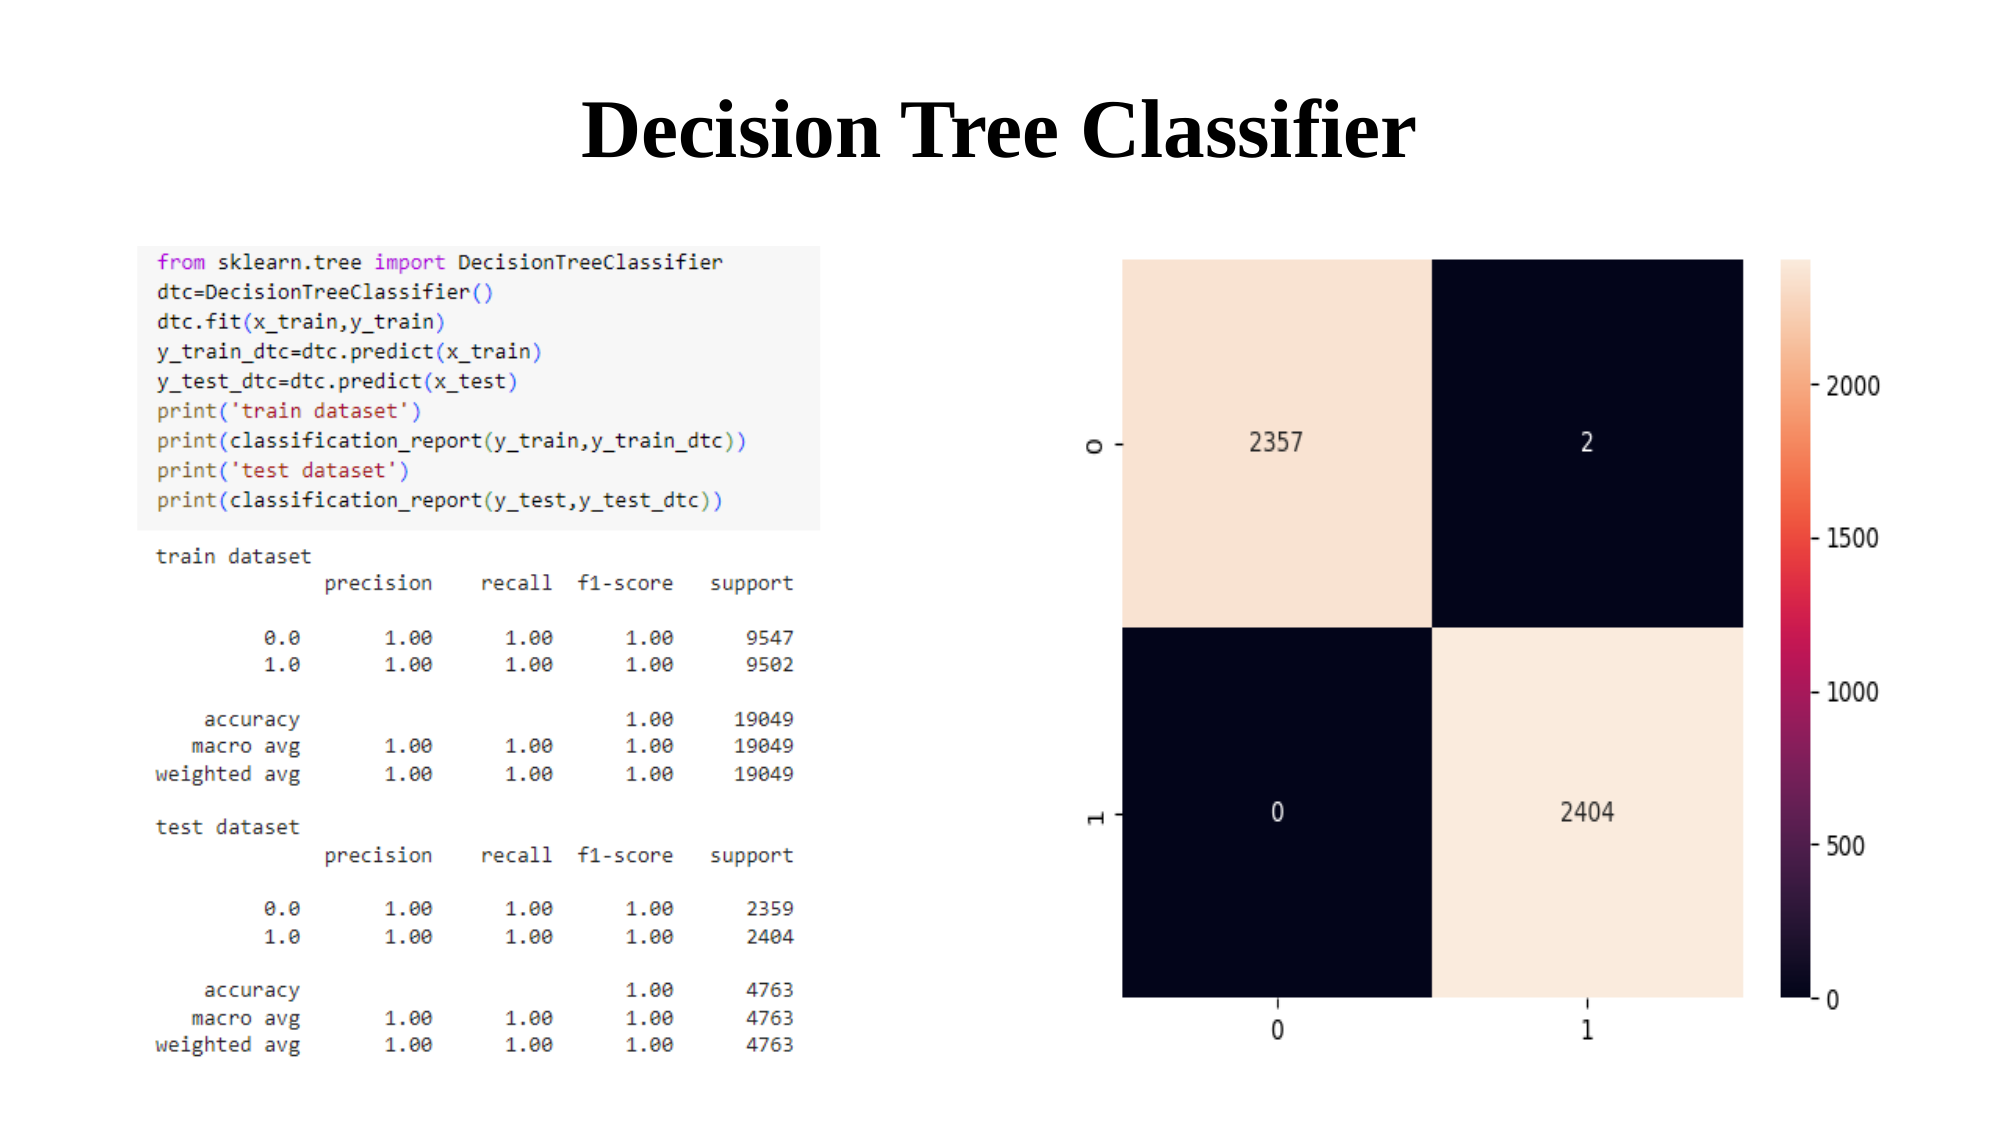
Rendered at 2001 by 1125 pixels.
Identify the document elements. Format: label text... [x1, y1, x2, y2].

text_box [1071, 246, 1953, 1080]
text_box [137, 246, 821, 1080]
title Decision Tree Classifier [137, 59, 1863, 202]
